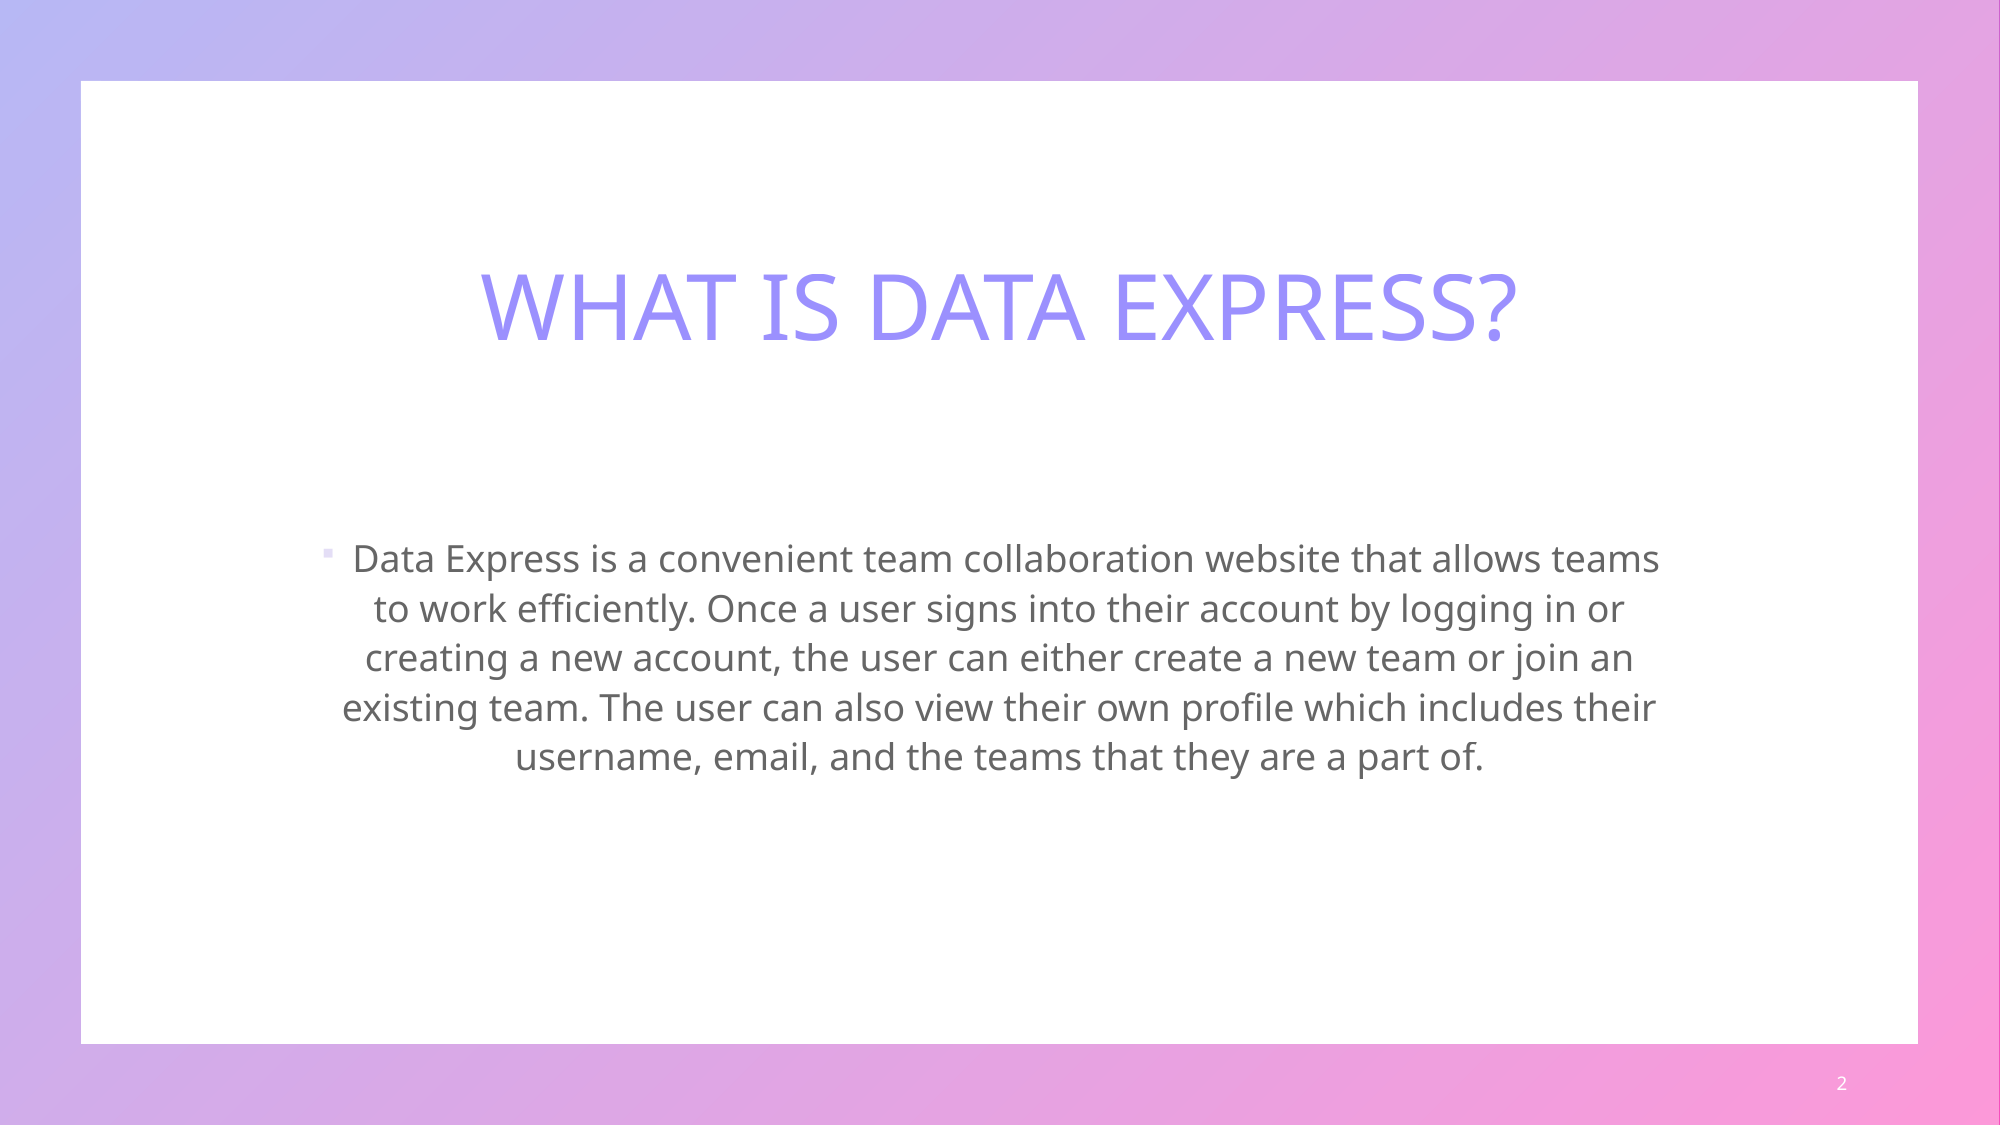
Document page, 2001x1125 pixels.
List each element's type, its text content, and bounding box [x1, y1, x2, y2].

title WHAT IS DATA EXPRESS? [137, 140, 1863, 482]
text_box [0, 0, 2000, 1125]
text_box [82, 82, 1918, 1043]
slide_number 2 [1412, 1054, 1863, 1115]
list Data Express is a convenient team collaboration website that allows teams to work efficiently. Once a user signs into their account by logging in or creating a new account, the user can either create a new team or join an existing team. The user can also view their own profile which includes their username, email, and the teams that they are a part of. [306, 523, 1694, 1014]
